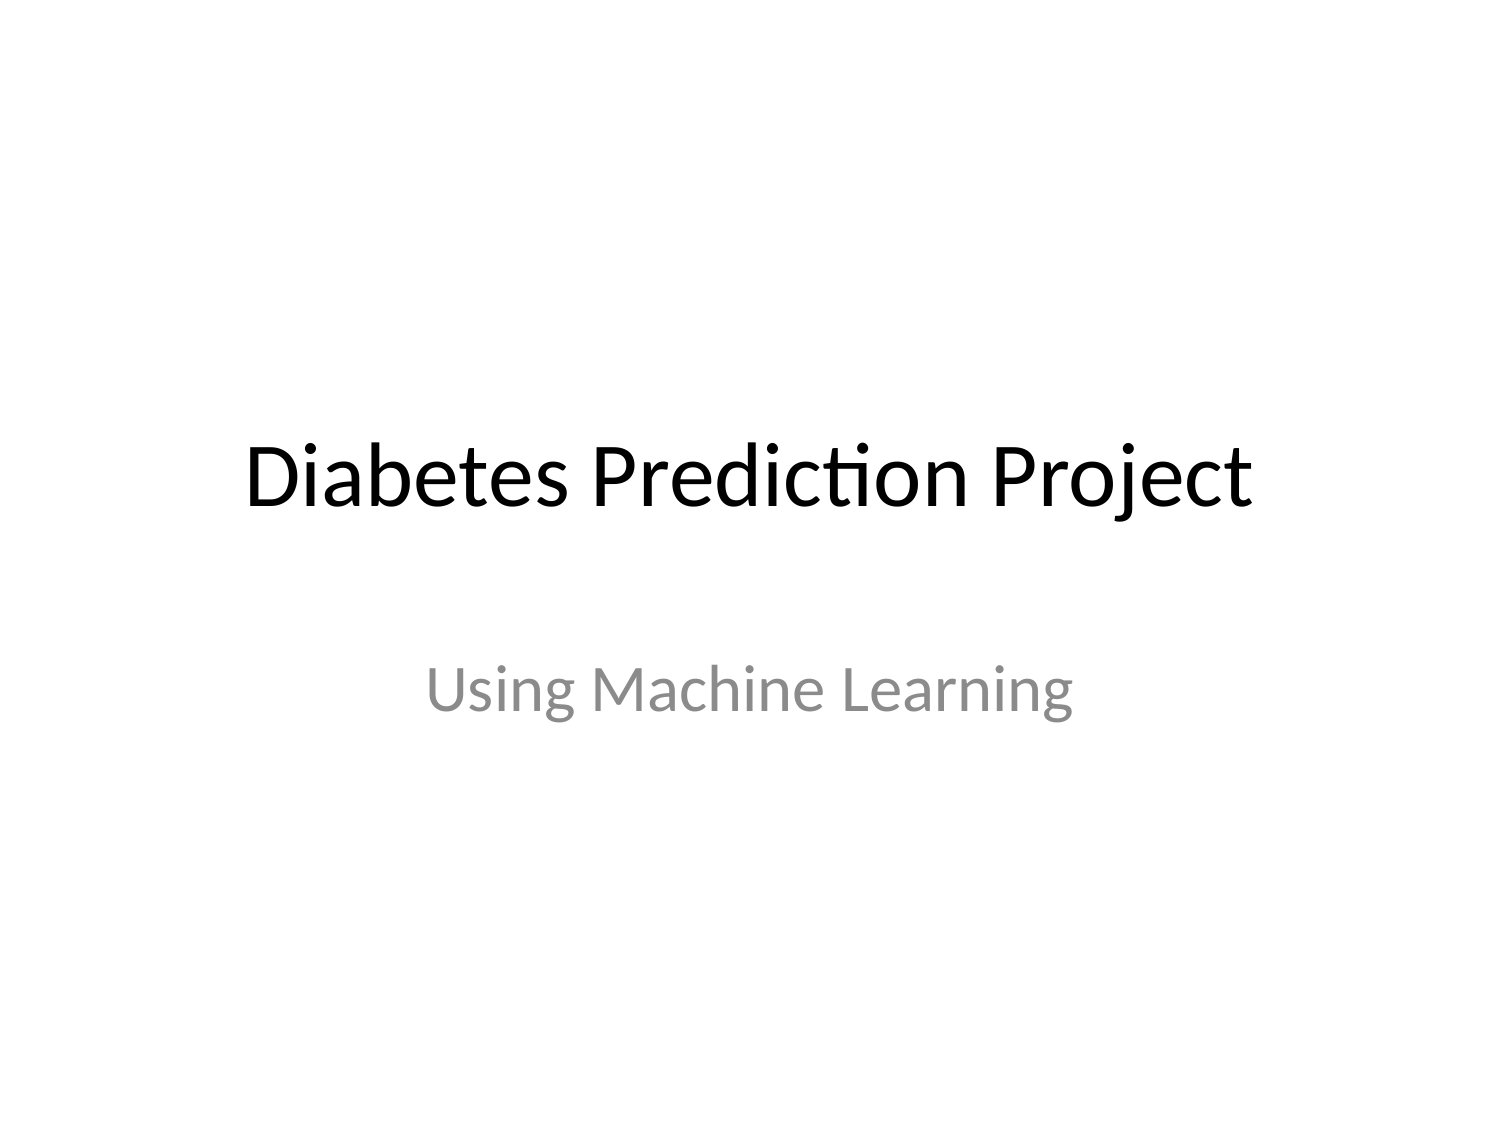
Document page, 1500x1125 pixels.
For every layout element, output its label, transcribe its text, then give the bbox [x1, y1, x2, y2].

title Diabetes Prediction Project [112, 349, 1388, 591]
subtitle Using Machine Learning [225, 637, 1275, 925]
